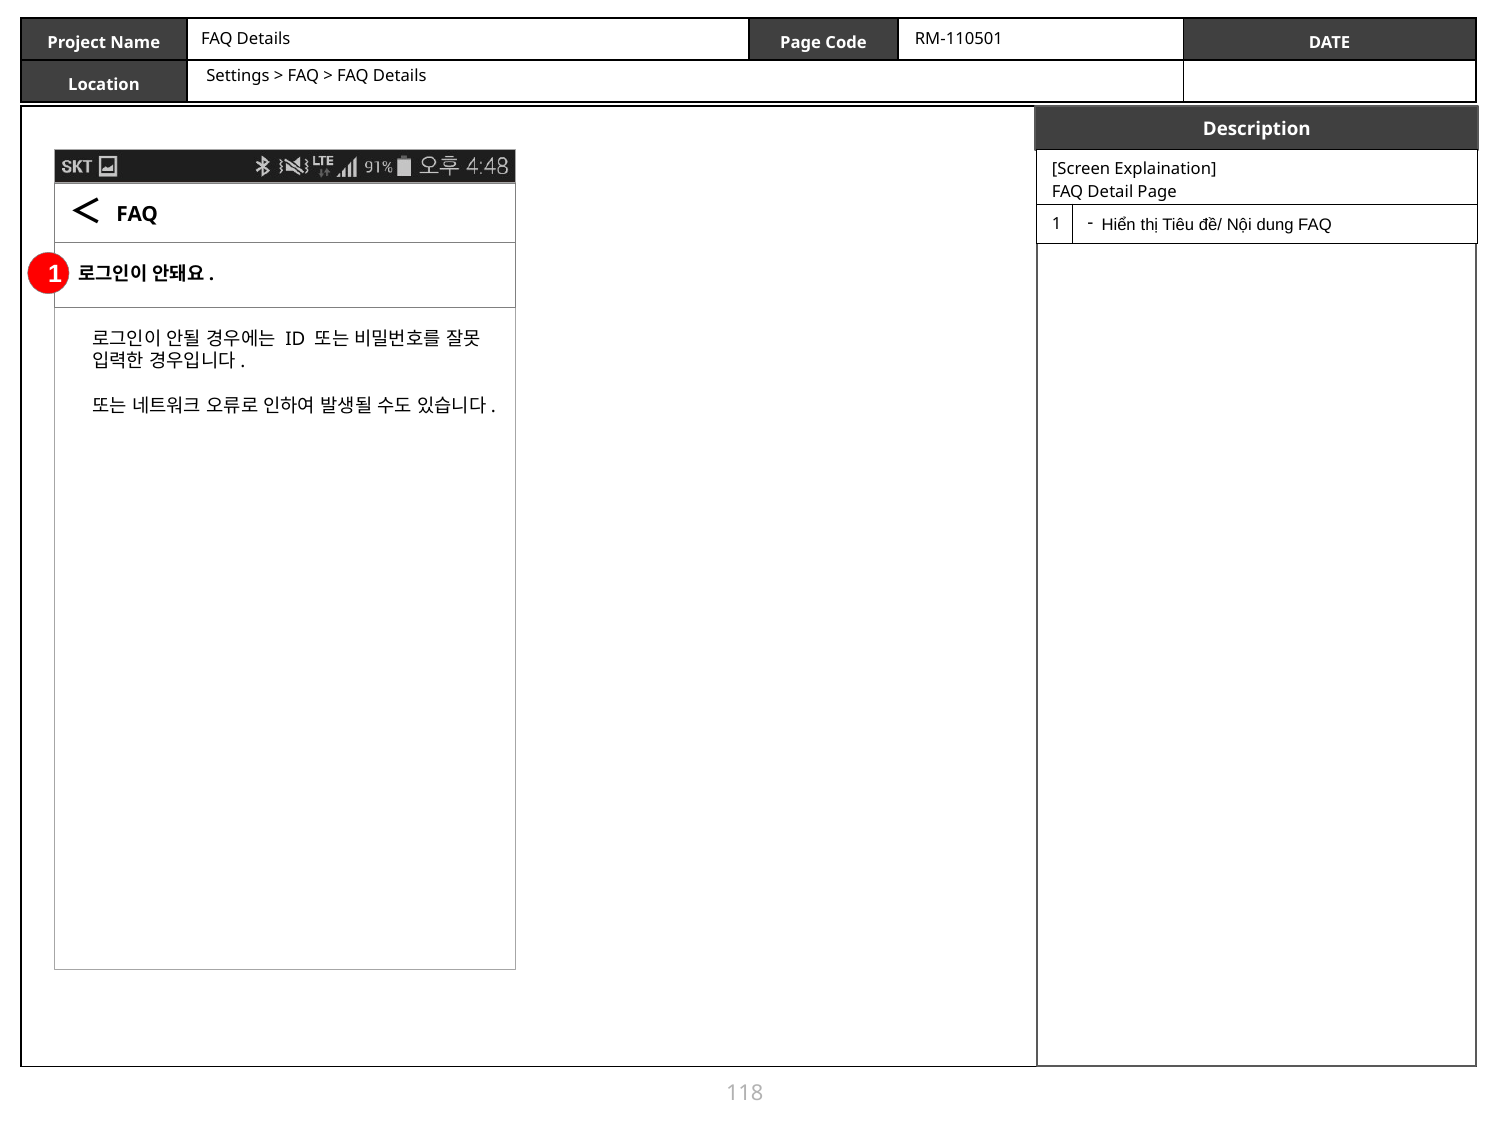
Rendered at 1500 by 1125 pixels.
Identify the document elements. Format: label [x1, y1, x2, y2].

table_cell [1073, 205, 1477, 243]
text_box [25, 148, 517, 970]
text_box [186, 20, 306, 55]
table_header [1037, 150, 1477, 204]
slide_number [569, 1063, 920, 1124]
text_box [899, 20, 1018, 55]
table_cell [1037, 205, 1072, 243]
text_box [191, 57, 442, 93]
